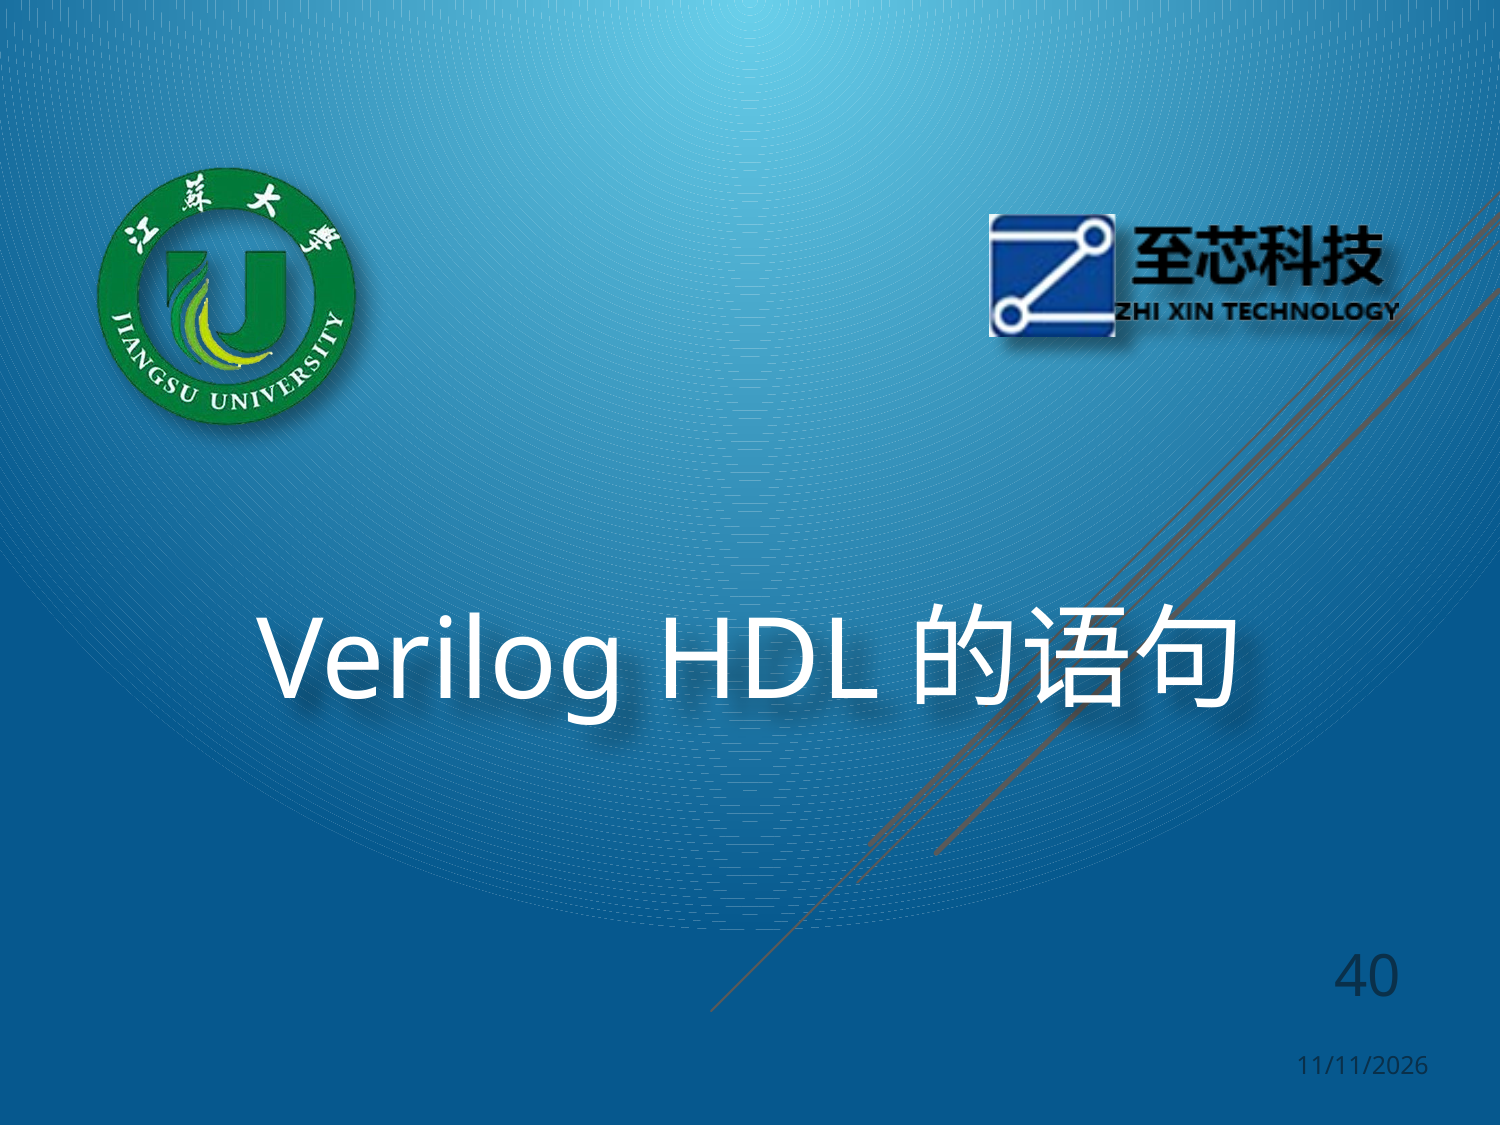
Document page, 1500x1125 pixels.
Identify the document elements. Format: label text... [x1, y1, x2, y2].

slide_number 40 [1275, 915, 1416, 1025]
picture [989, 214, 1399, 337]
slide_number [1247, 1042, 1445, 1103]
text_box Verilog HDL的语句 [241, 578, 1261, 729]
picture [90, 157, 363, 431]
